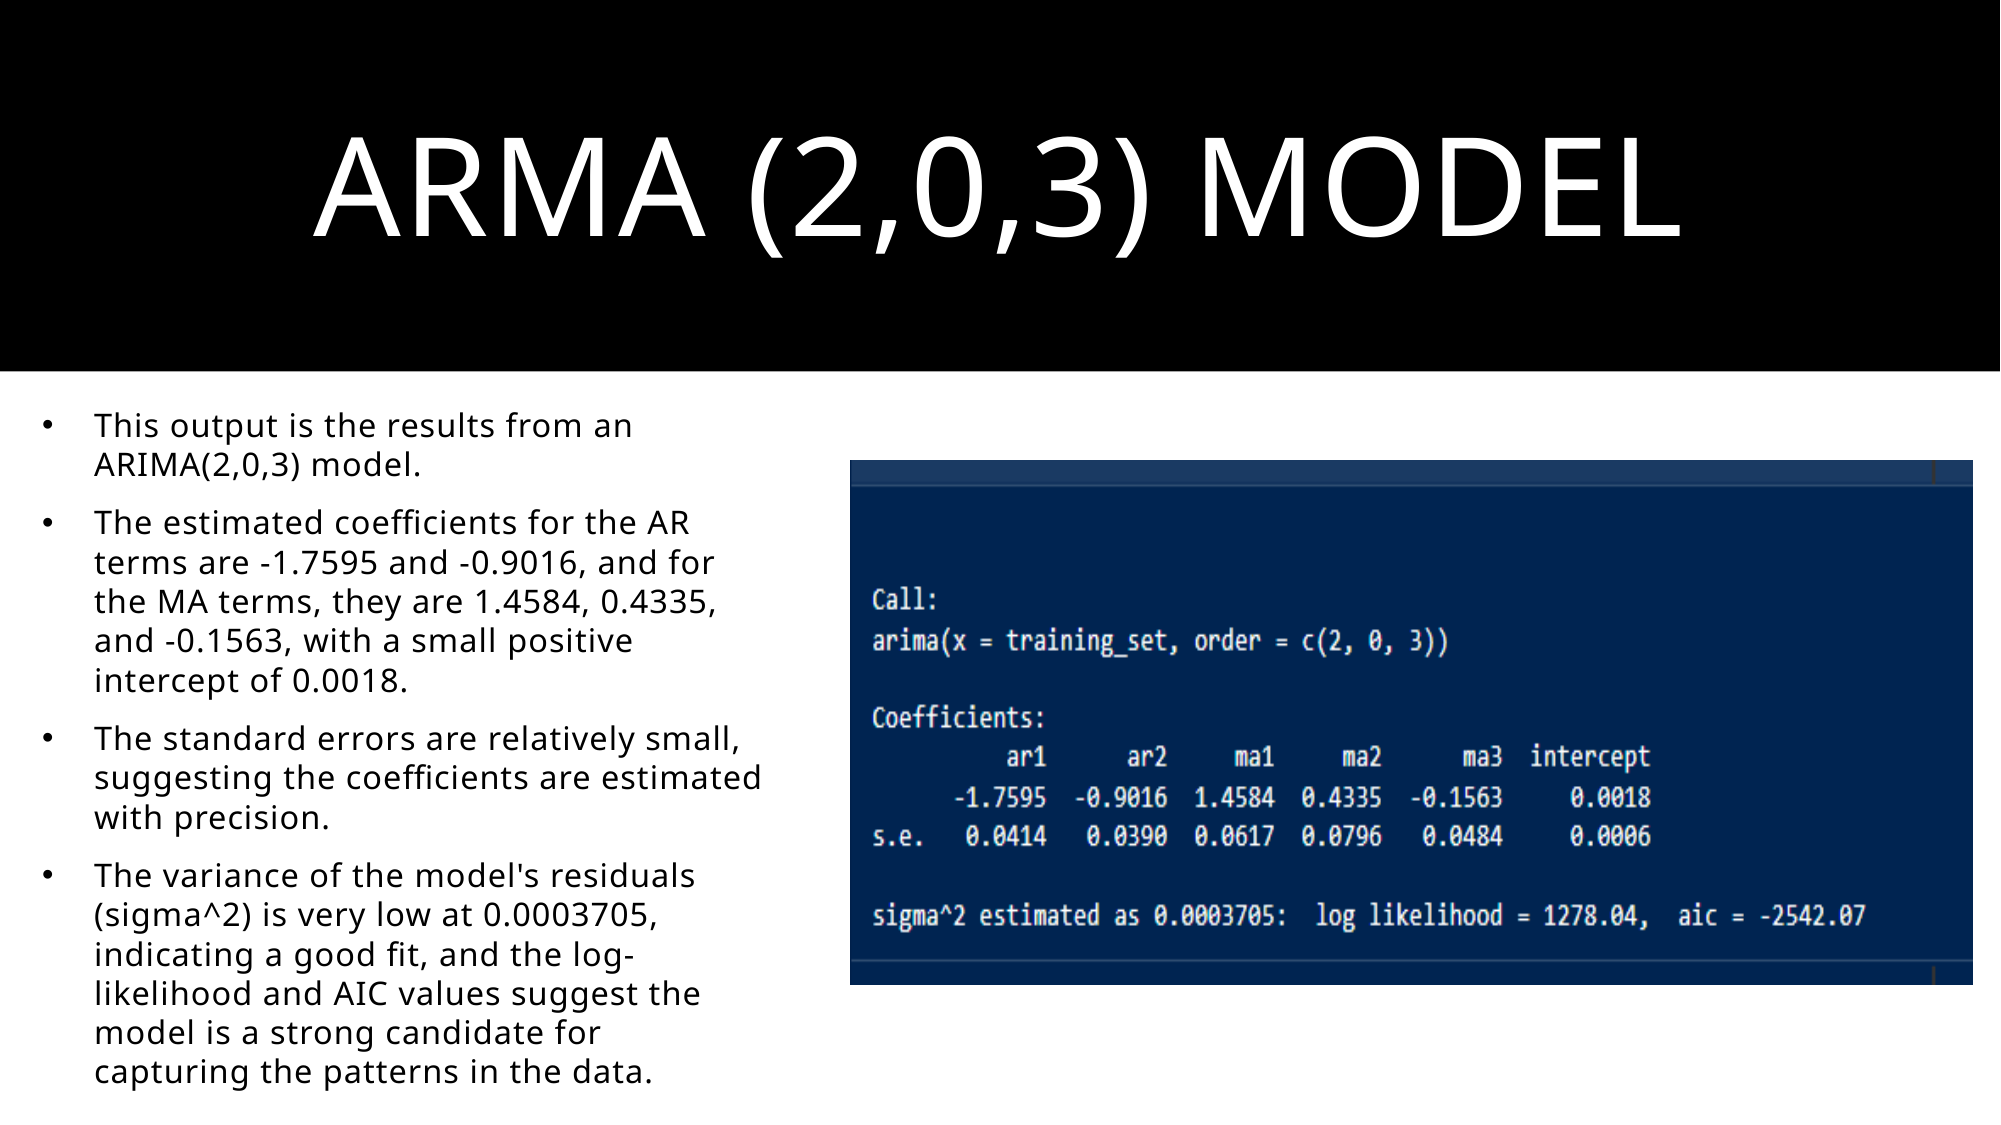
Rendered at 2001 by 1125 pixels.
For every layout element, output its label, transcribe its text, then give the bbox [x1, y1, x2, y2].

list This output is the results from an ARIMA(2,0,3) model. The estimated coefficients for the AR terms are -1.7595 and -0.9016, and for the MA terms, they are 1.4584, 0.4335, and -0.1563, with a small positive intercept of 0.0018. The standard errors are relatively small, suggesting the coefficients are estimated with precision. The variance of the model's residuals (sigma^2) is very low at 0.0003705, indicating a good fit, and the log-likelihood and AIC values suggest the model is a strong candidate for capturing the patterns in the data. [26, 391, 783, 1104]
title ARMA (2,0,3) model [157, 52, 1842, 332]
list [850, 460, 1973, 985]
